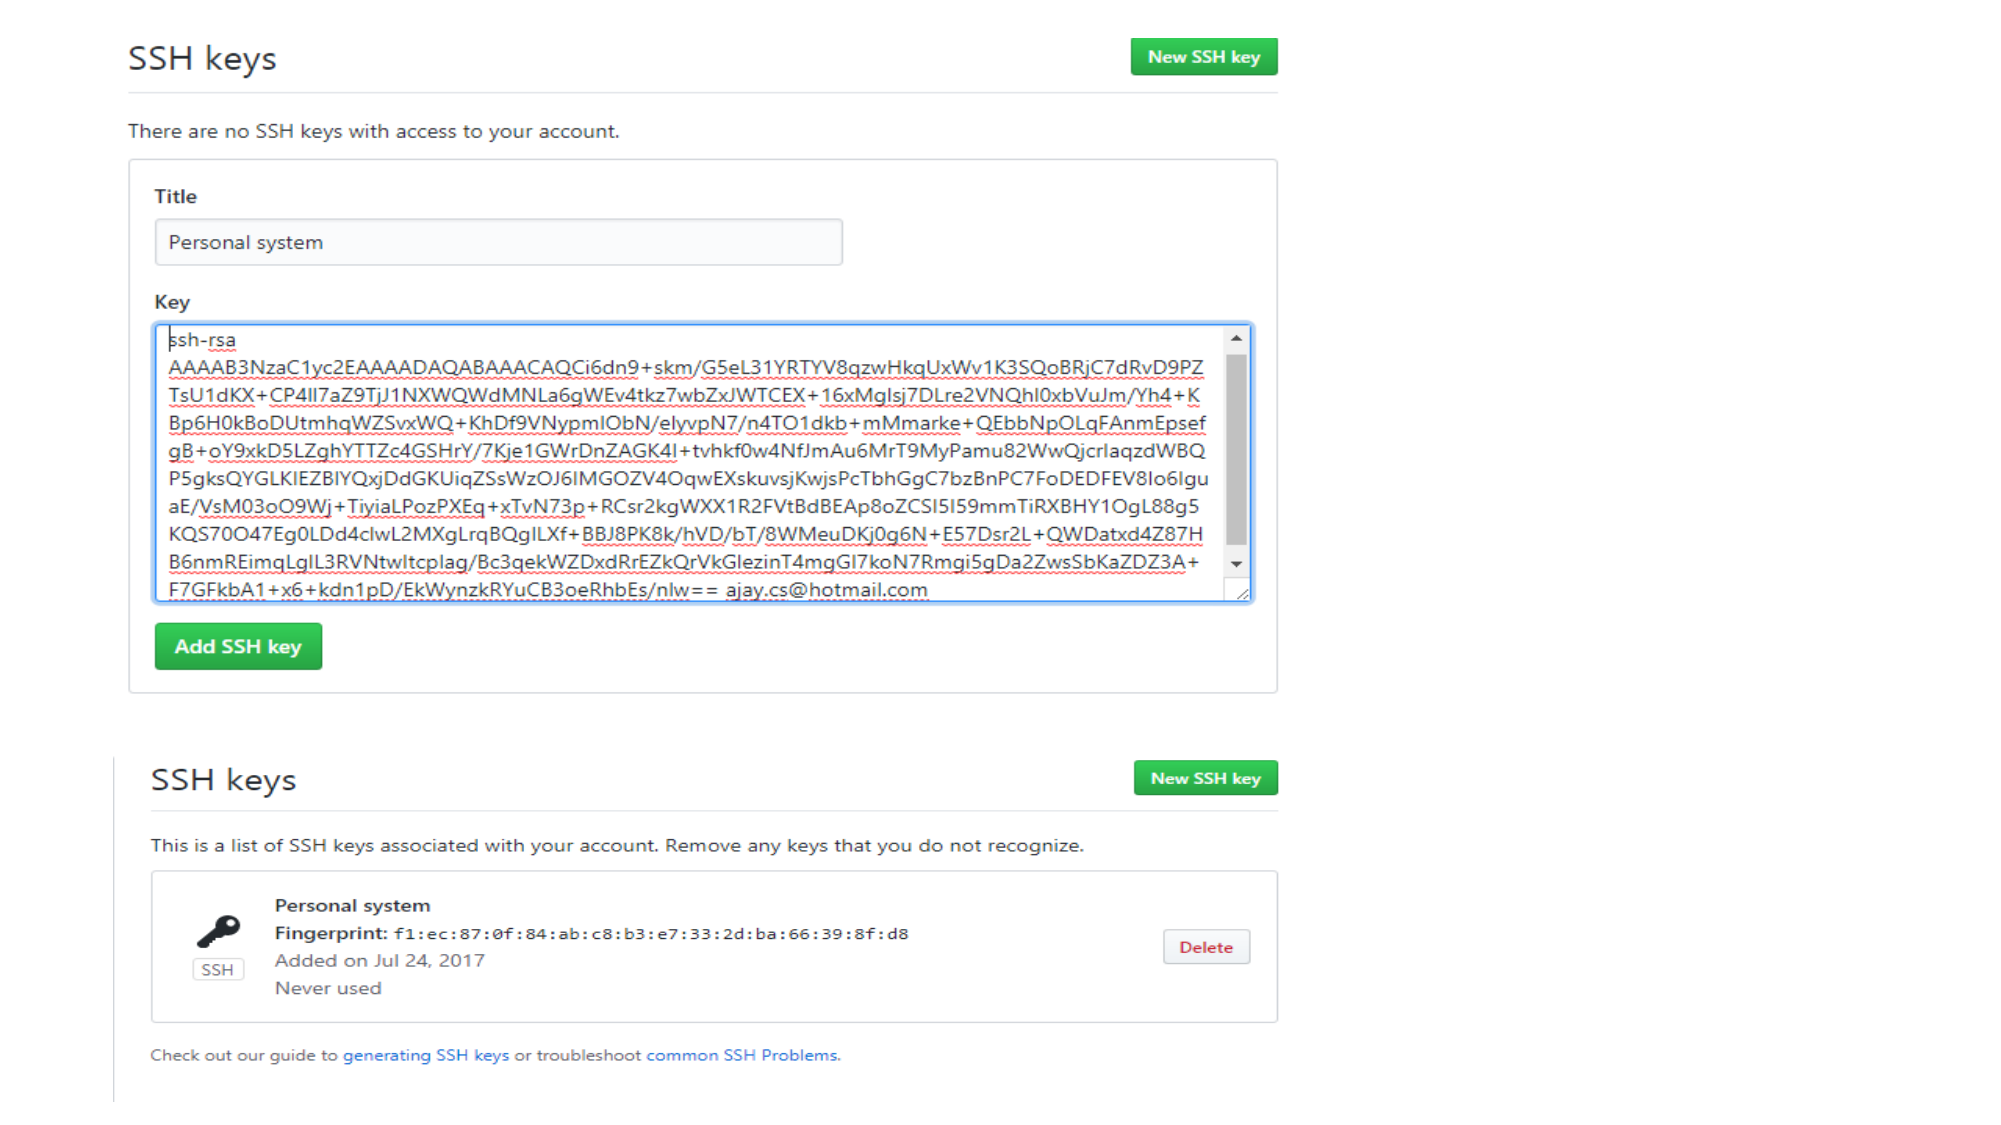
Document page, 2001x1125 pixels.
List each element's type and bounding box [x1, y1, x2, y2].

picture [113, 754, 1369, 1102]
picture [113, 38, 1369, 716]
